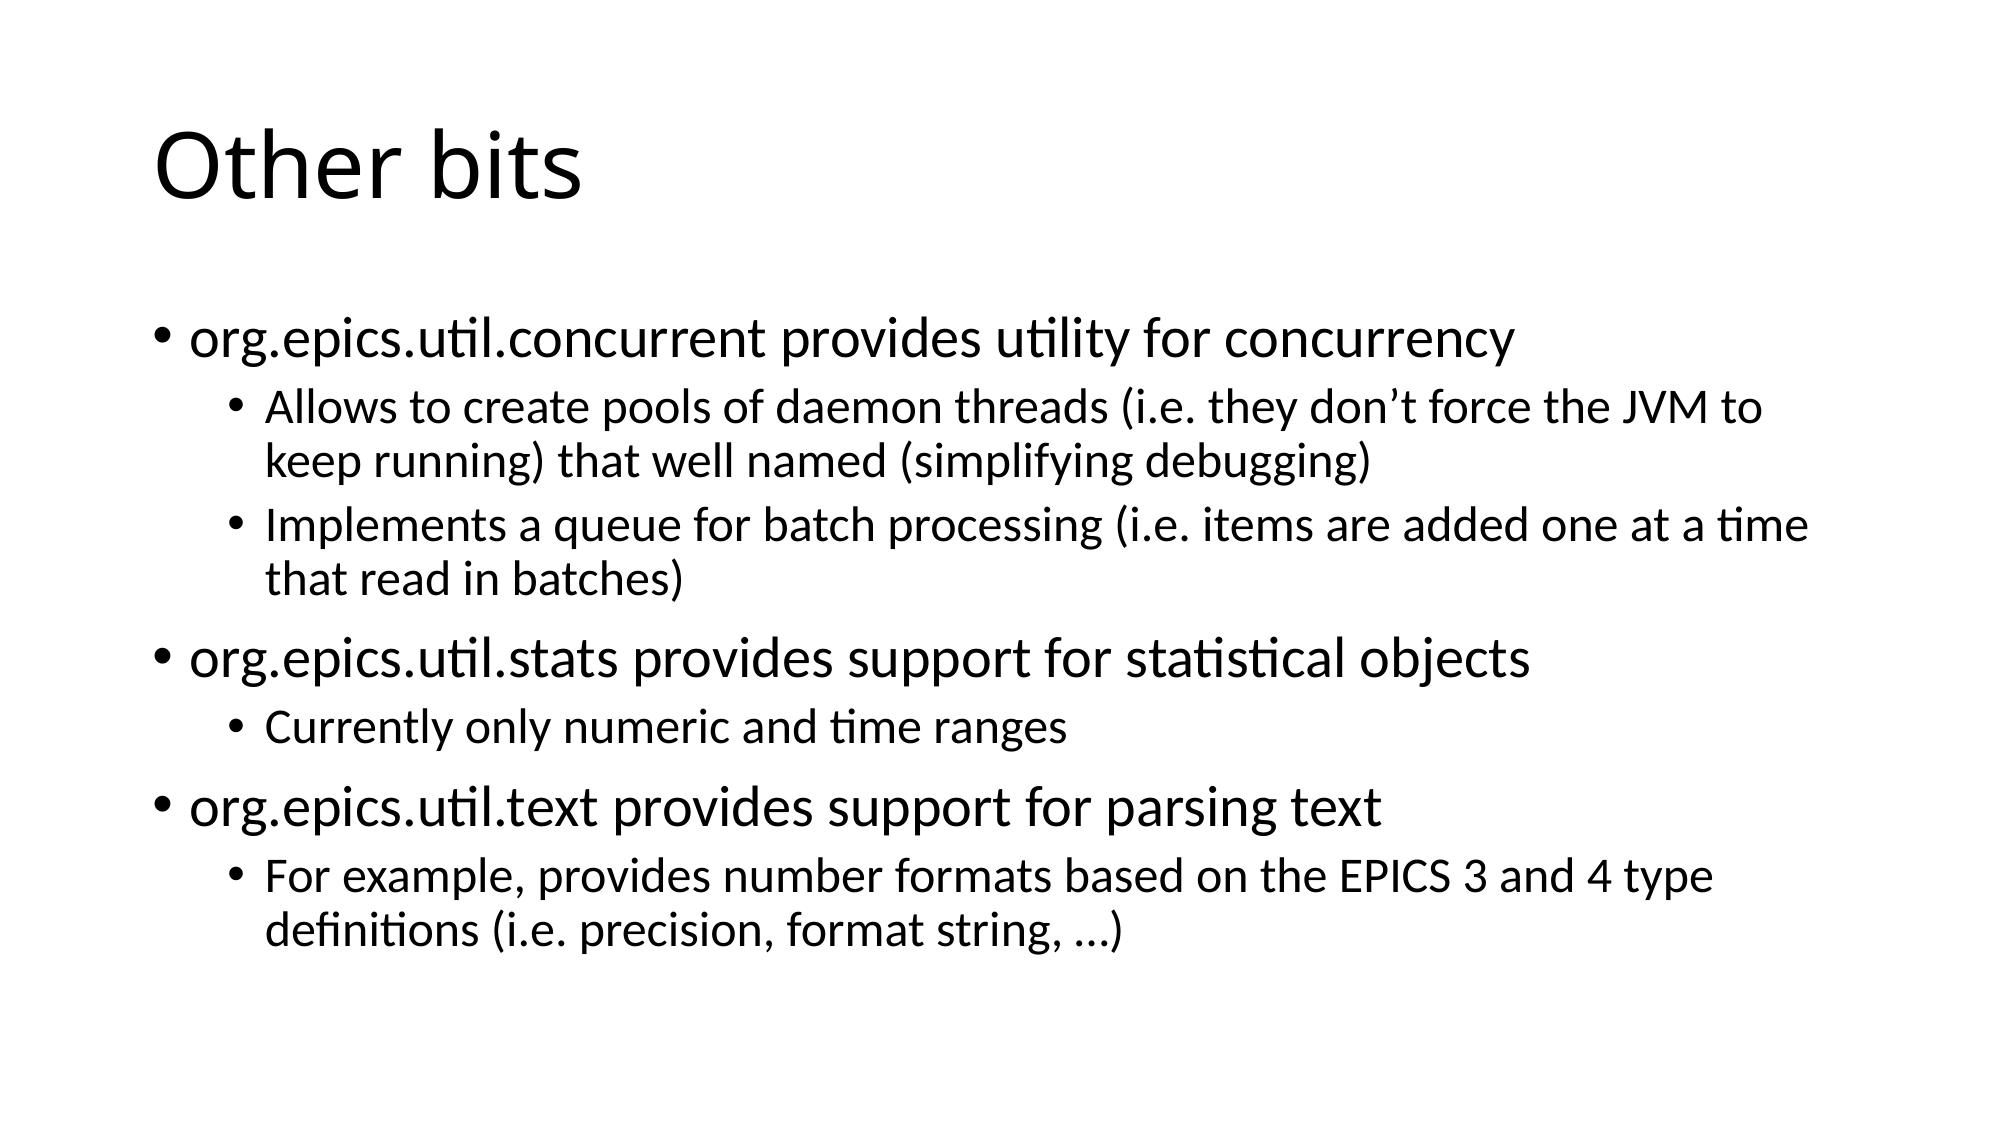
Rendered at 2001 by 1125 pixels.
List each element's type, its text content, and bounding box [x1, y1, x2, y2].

title Other bits [137, 59, 1863, 278]
list org.epics.util.concurrent provides utility for concurrency Allows to create pools of daemon threads (i.e. they don’t force the JVM to keep running) that well named (simplifying debugging) Implements a queue for batch processing (i.e. items are added one at a time that read in batches) org.epics.util.stats provides support for statistical objects Currently only numeric and time ranges org.epics.util.text provides support for parsing text For example, provides number formats based on the EPICS 3 and 4 type definitions (i.e. precision, format string, …) [137, 299, 1863, 1014]
